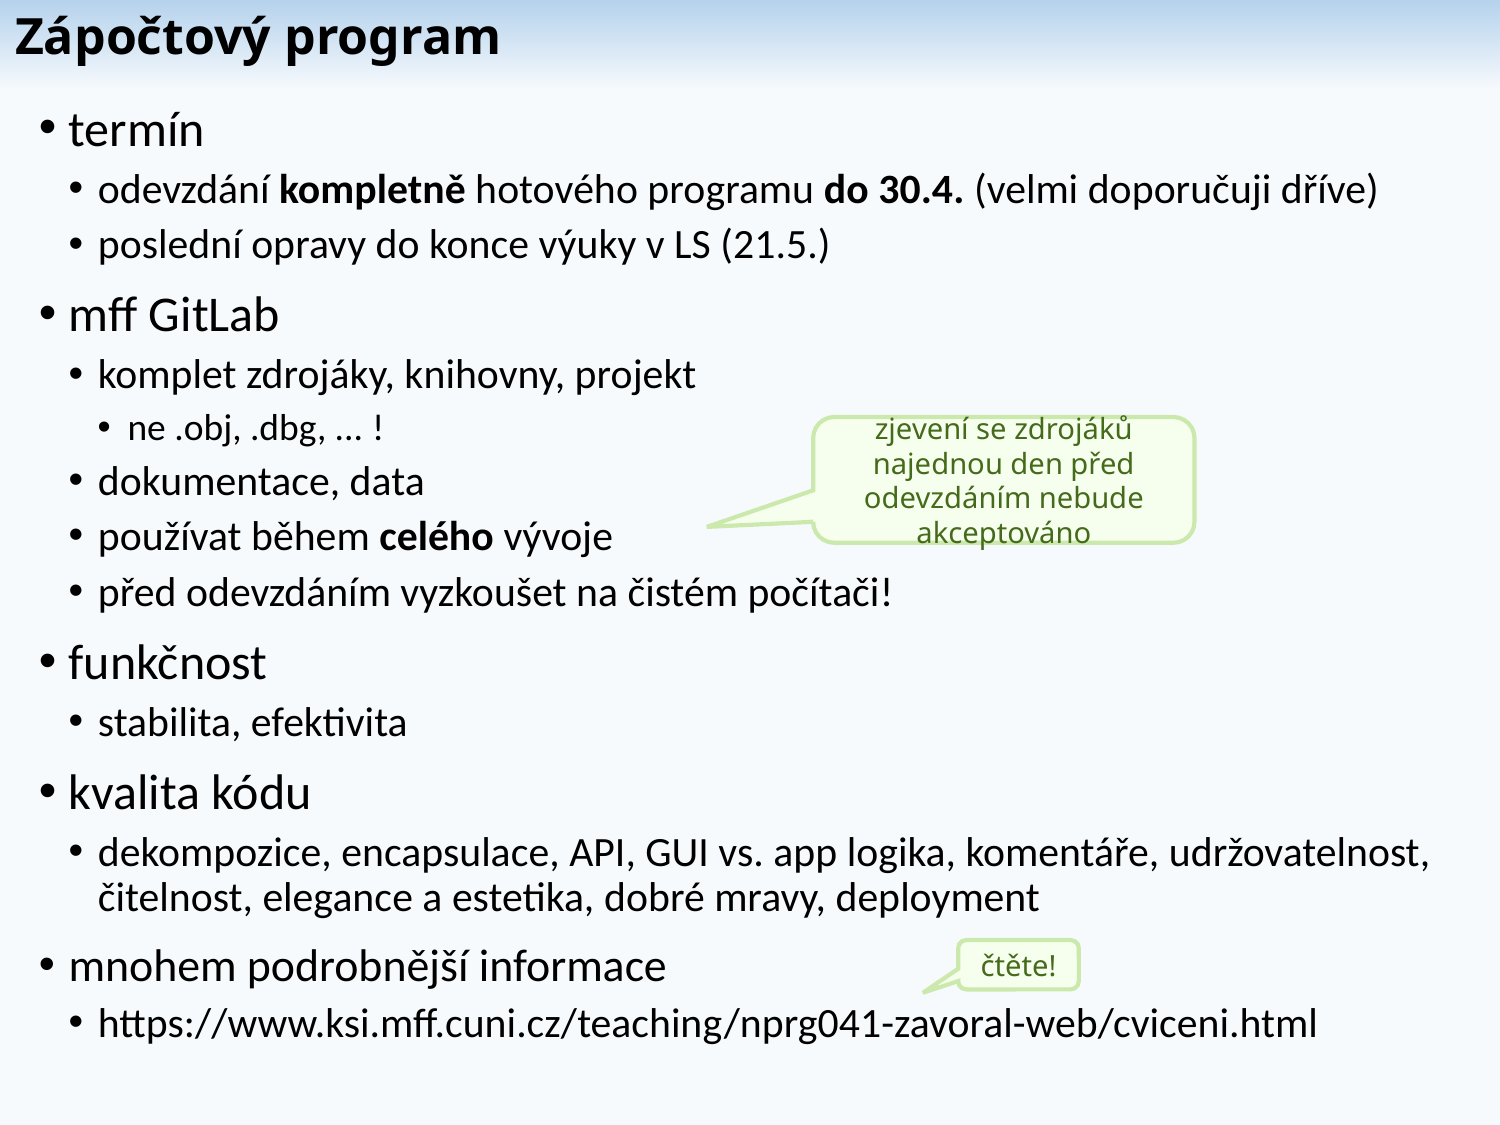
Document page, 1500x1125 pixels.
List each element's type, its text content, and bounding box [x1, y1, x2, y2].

title Zápočtový program [0, 0, 1500, 77]
text_box zjevení se zdrojáků najednou den před odevzdáním nebude akceptováno [706, 415, 1196, 544]
text_box čtěte! [922, 939, 1080, 994]
list termín odevzdání kompletně hotového programu do 30.4. (velmi doporučuji dříve) poslední opravy do konce výuky v LS (21.5.) mff GitLab komplet zdrojáky, knihovny, projekt ne .obj, .dbg, ... ! dokumentace, data používat během celého vývoje před odevzdáním vyzkoušet na čistém počítači! funkčnost stabilita, efektivita kvalita kódu dekompozice, encapsulace, API, GUI vs. app logika, komentáře, udržovatelnost, čitelnost, elegance a estetika, dobré mravy, deployment mnohem podrobnější informace https://www.ksi.mff.cuni.cz/teaching/nprg041-zavoral-web/cviceni.html [23, 95, 1463, 1100]
